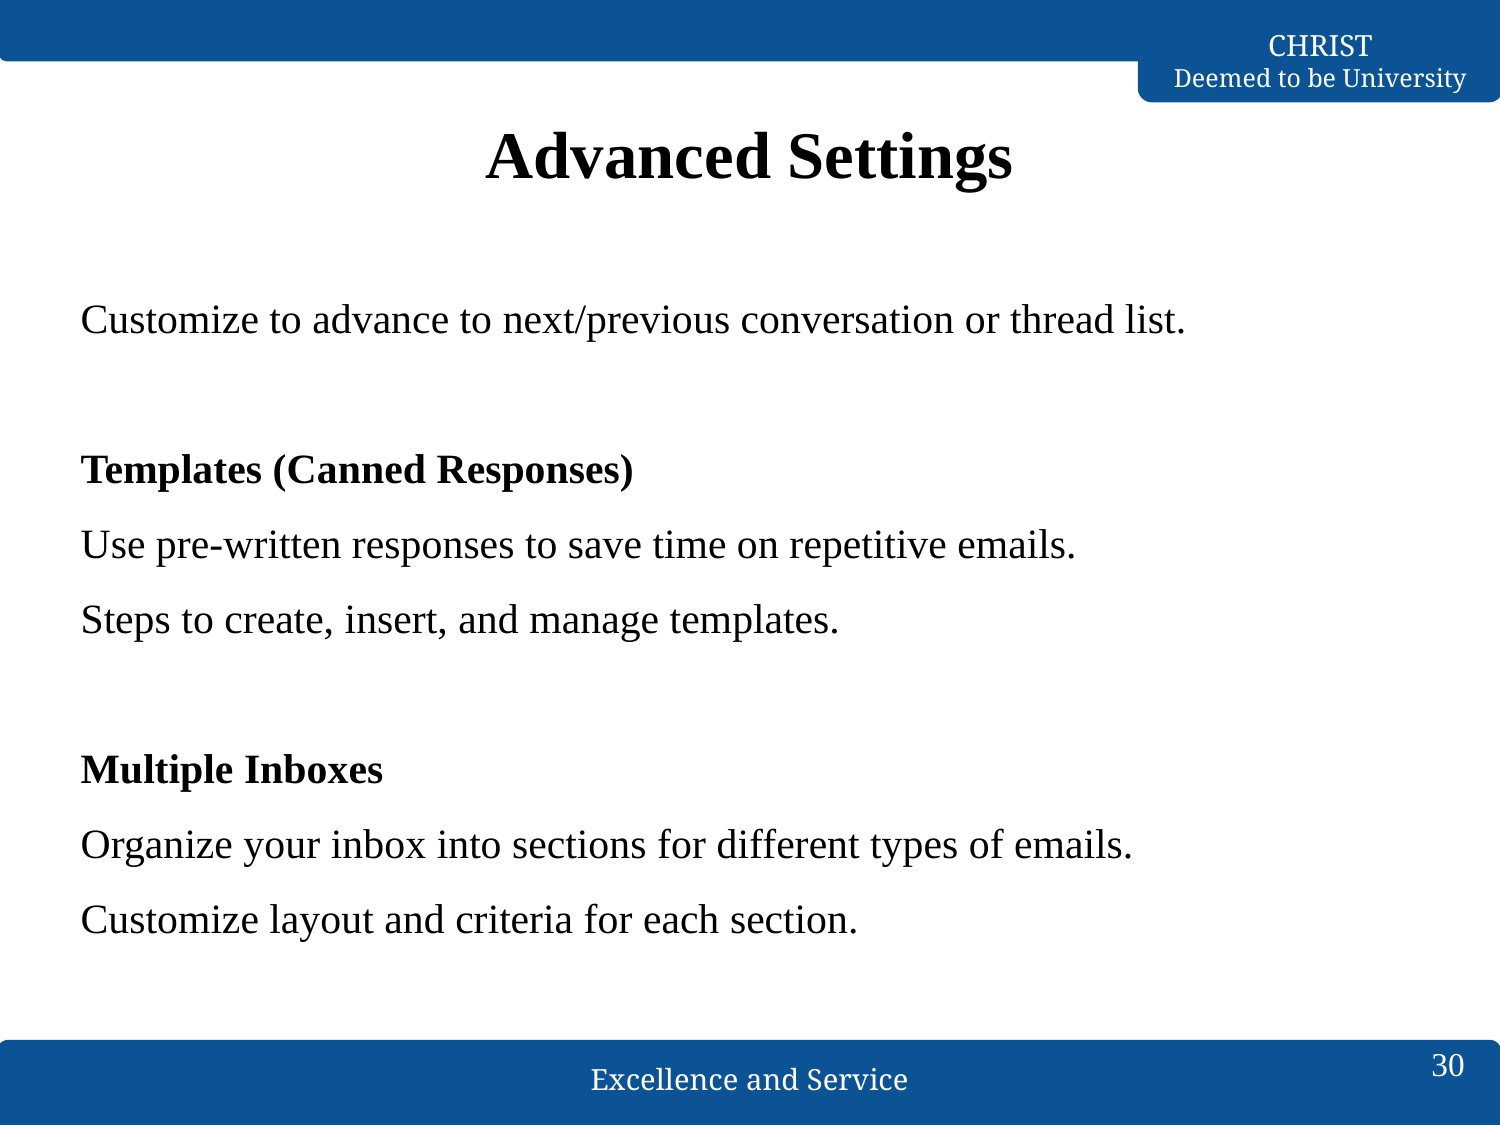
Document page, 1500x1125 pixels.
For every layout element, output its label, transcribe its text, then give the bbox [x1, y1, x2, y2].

slide_number 30 [1389, 1020, 1480, 1106]
title Advanced Settings [51, 97, 1449, 223]
list Customize to advance to next/previous conversation or thread list. Templates (Canned Responses) Use pre-written responses to save time on repetitive emails. Steps to create, insert, and manage templates. Multiple Inboxes Organize your inbox into sections for different types of emails. Customize layout and criteria for each section. [51, 252, 1449, 1000]
